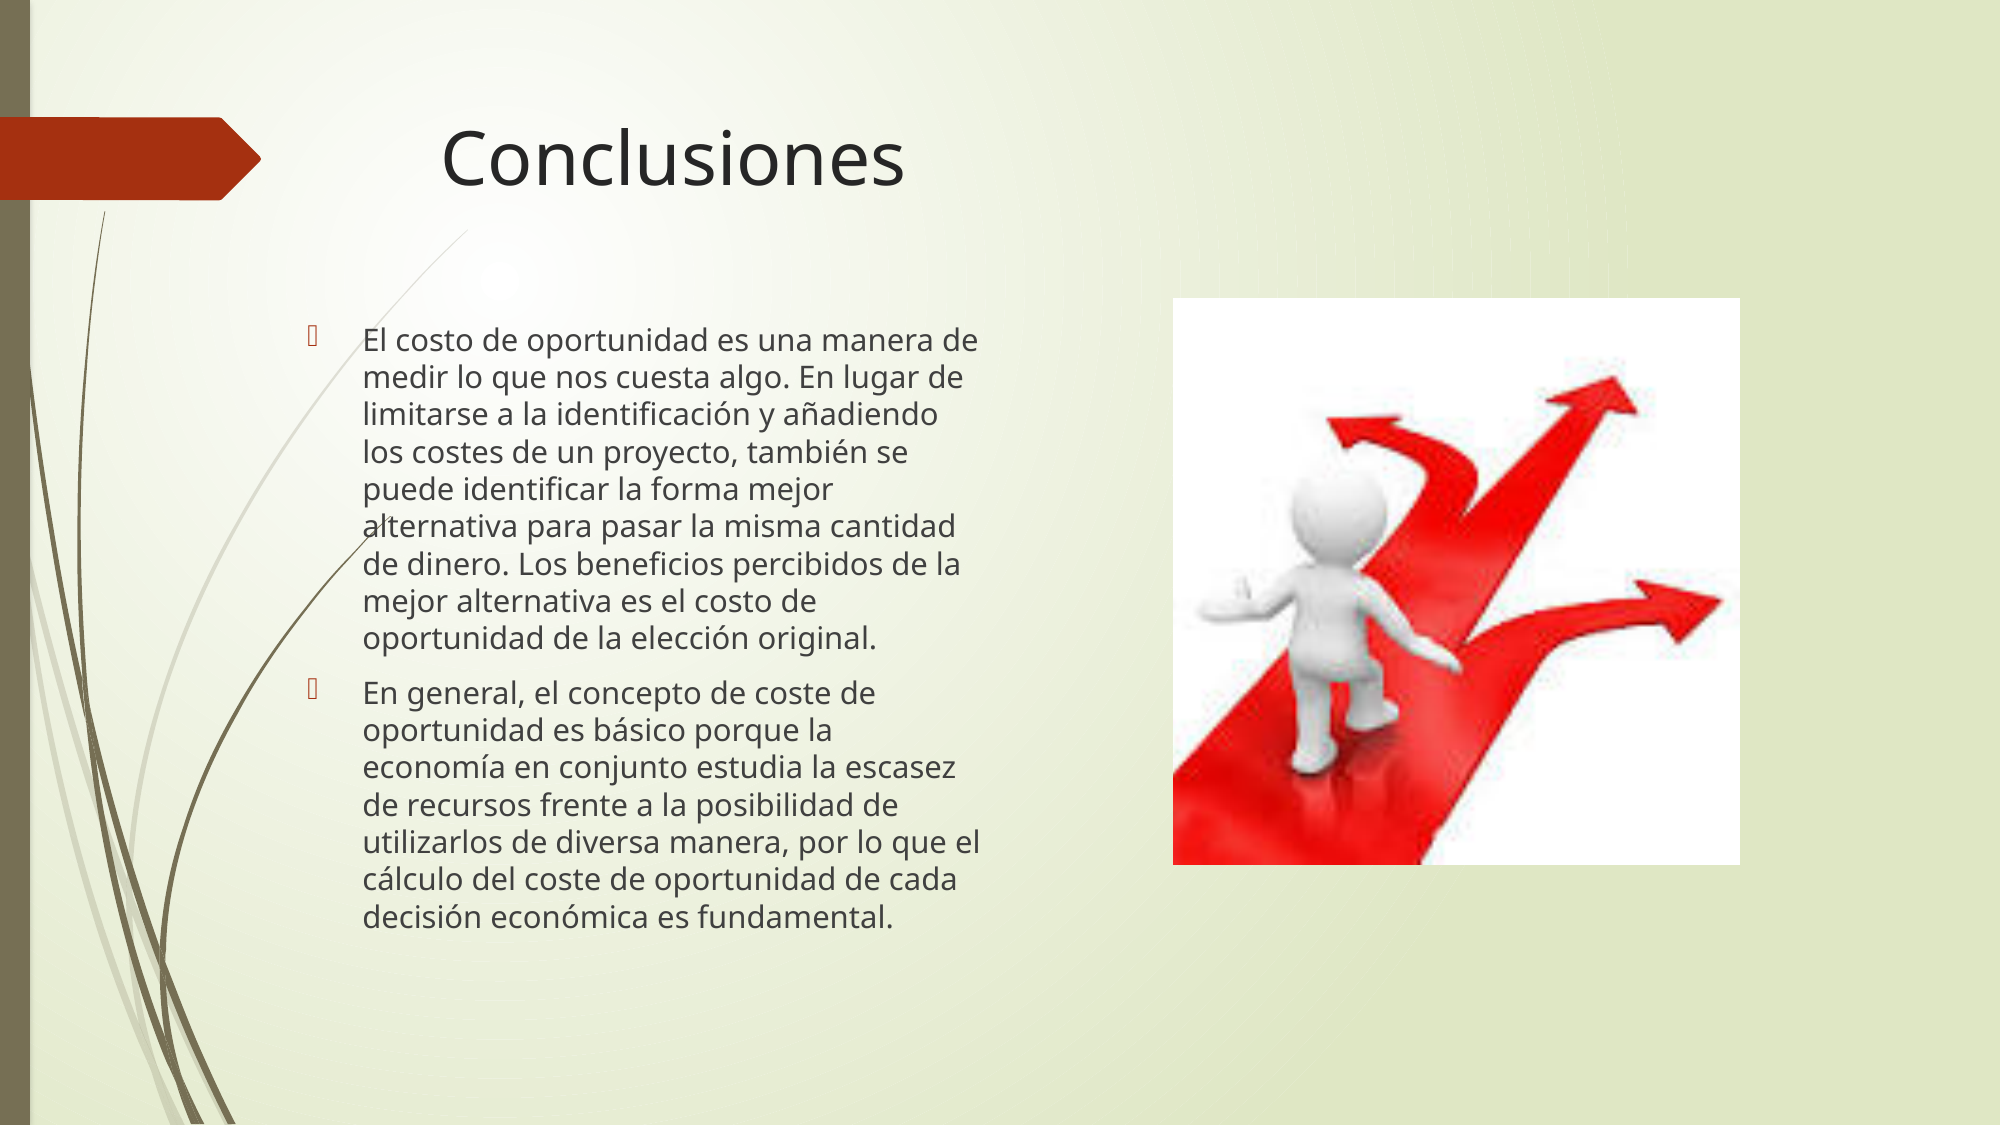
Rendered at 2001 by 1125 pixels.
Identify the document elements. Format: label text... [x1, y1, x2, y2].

list El costo de oportunidad es una manera de medir lo que nos cuesta algo. En lugar de limitarse a la identificación y añadiendo los costes de un proyecto, también se puede identificar la forma mejor alternativa para pasar la misma cantidad de dinero. Los beneficios percibidos de la mejor alternativa es el costo de oportunidad de la elección original. En general, el concepto de coste de oportunidad es básico porque la economía en conjunto estudia la escasez de recursos frente a la posibilidad de utilizarlos de diversa manera, por lo que el cálculo del coste de oportunidad de cada decisión económica es fundamental. [292, 312, 1000, 969]
title Conclusiones [425, 102, 1888, 313]
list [1172, 297, 1741, 866]
